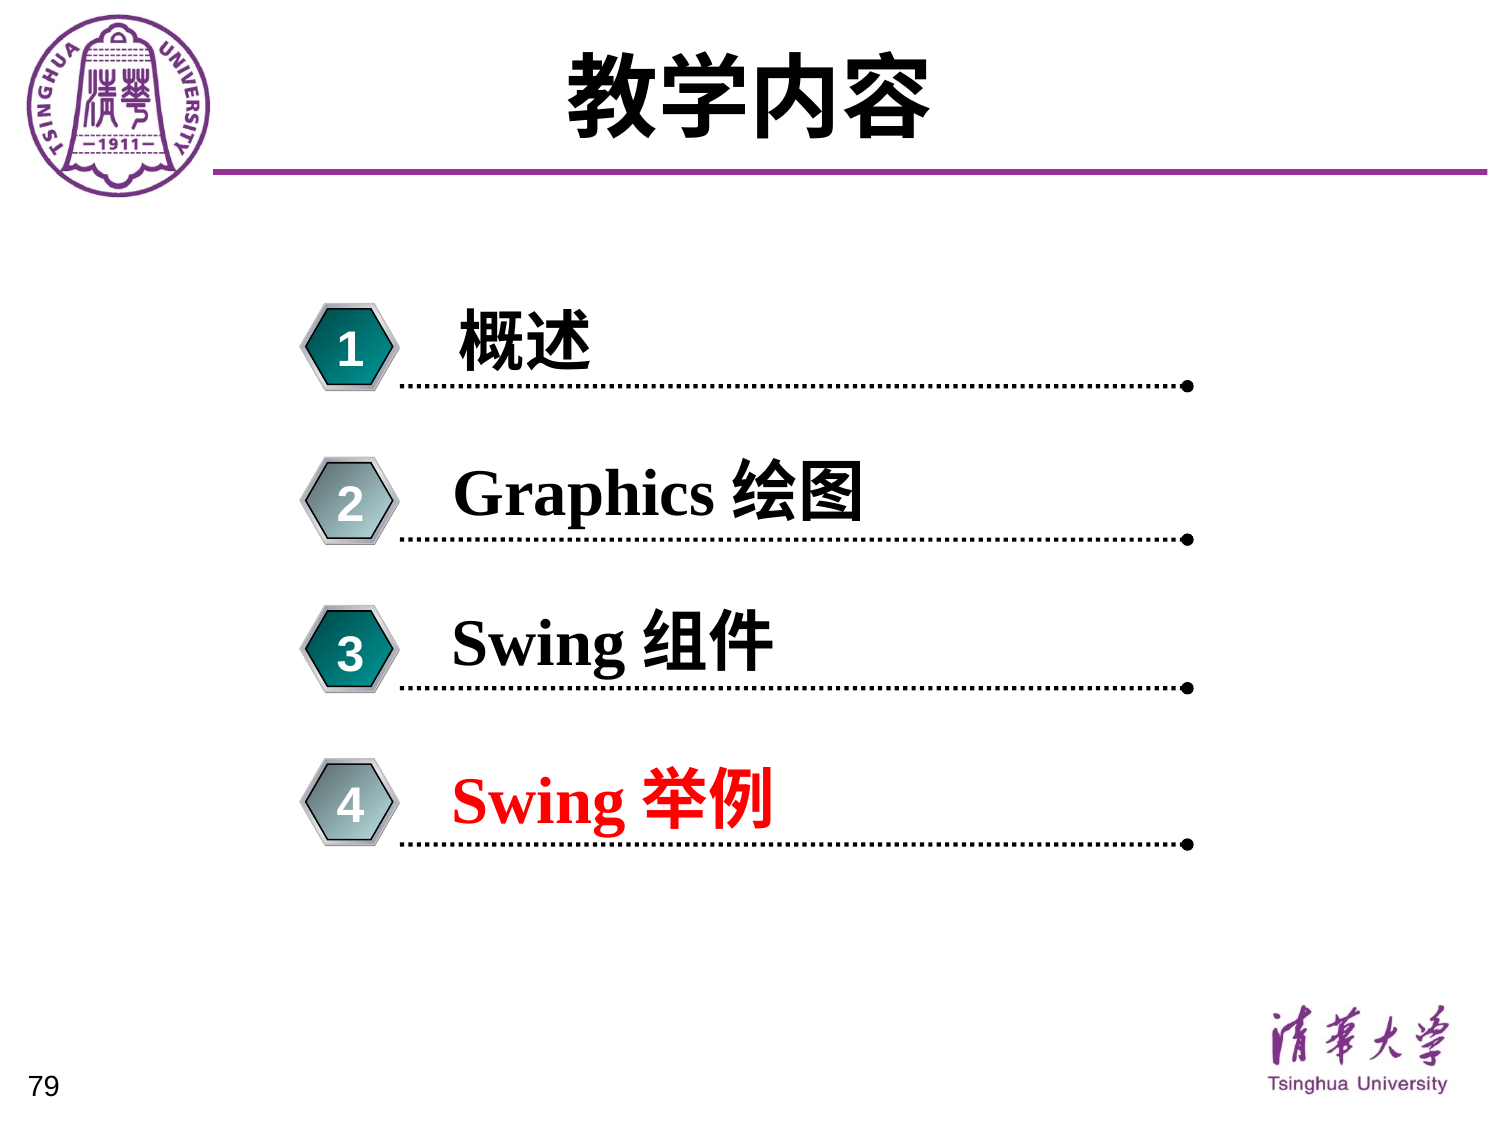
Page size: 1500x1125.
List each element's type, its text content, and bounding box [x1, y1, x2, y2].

picture [24, 12, 213, 37]
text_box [299, 457, 400, 546]
text_box 概述 [444, 291, 608, 386]
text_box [299, 605, 400, 694]
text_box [299, 758, 400, 847]
text_box [1179, 838, 1194, 851]
text_box Swing组件 [436, 591, 791, 686]
text_box Swing举例 [436, 749, 791, 845]
text_box [1179, 380, 1194, 393]
title 教学内容 [24, 37, 1476, 151]
text_box [1179, 533, 1194, 546]
footer 79 [12, 1059, 176, 1125]
text_box [1179, 682, 1194, 695]
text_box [299, 303, 400, 392]
picture [24, 151, 213, 200]
picture [1262, 999, 1454, 1101]
text_box Graphics绘图 [437, 441, 880, 536]
